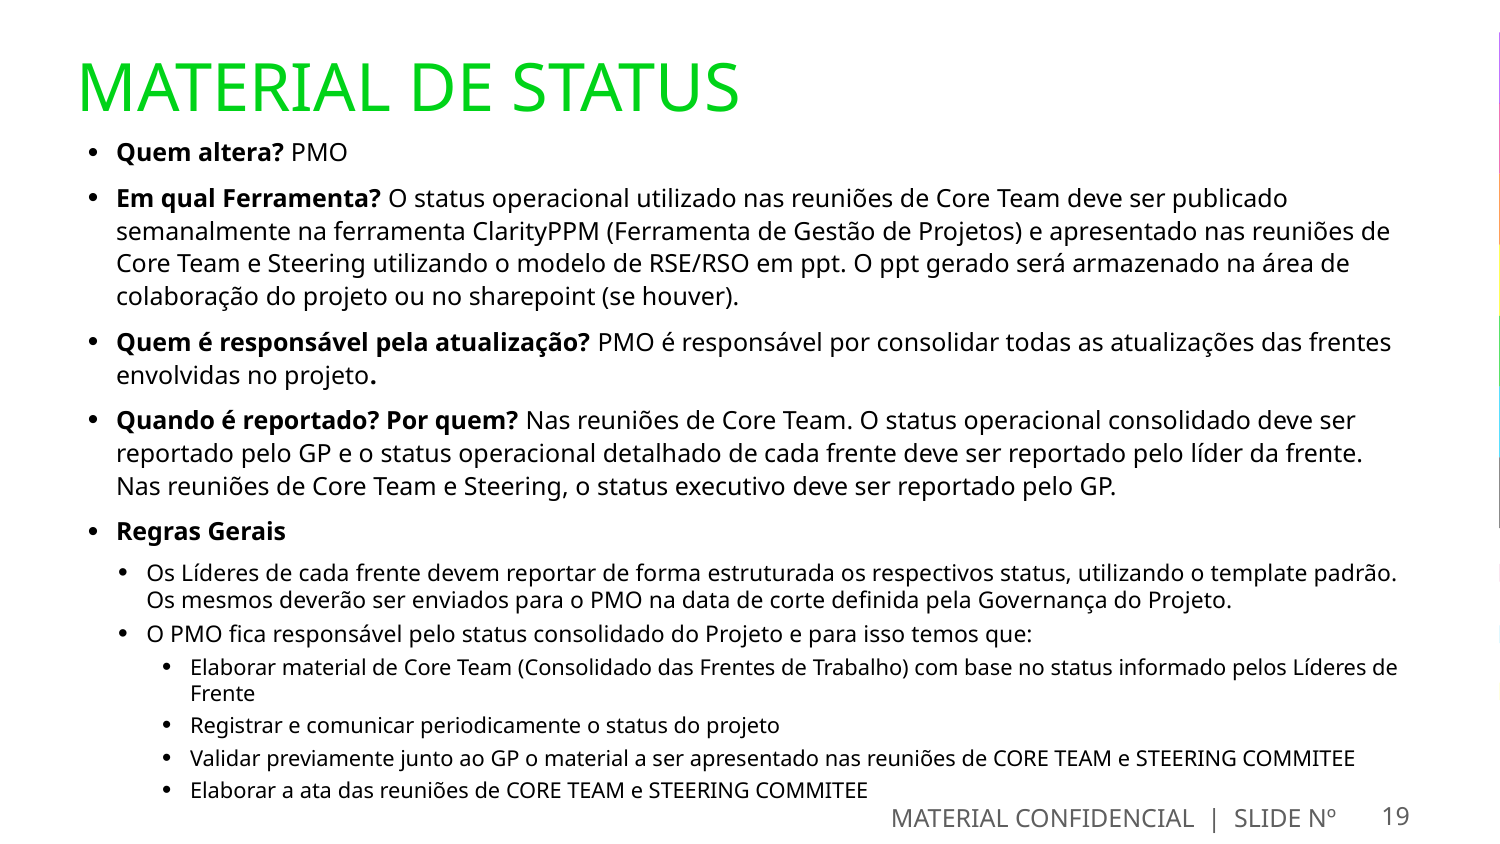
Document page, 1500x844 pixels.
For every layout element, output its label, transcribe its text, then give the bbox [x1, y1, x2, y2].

title MATERIAL DE STATUS [76, 44, 1424, 162]
text_box MATERIAL CONFIDENCIAL | SLIDE Nº [75, 811, 1352, 836]
text_box 19 [1352, 799, 1425, 836]
text_box Quem altera? PMO Em qual Ferramenta? O status operacional utilizado nas reuniões de Core Team deve ser publicado semanalmente na ferramenta ClarityPPM (Ferramenta de Gestão de Projetos) e apresentado nas reuniões de Core Team e Steering utilizando o modelo de RSE/RSO em ppt. O ppt gerado será armazenado na área de colaboração do projeto ou no sharepoint (se houver). Quem é responsável pela atualização? PMO é responsável por consolidar todas as atualizações das frentes envolvidas no projeto. Quando é reportado? Por quem? Nas reuniões de Core Team. O status operacional consolidado deve ser reportado pelo GP e o status operacional detalhado de cada frente deve ser reportado pelo líder da frente. Nas reuniões de Core Team e Steering, o status executivo deve ser reportado pelo GP. Regras Gerais Os Líderes de cada frente devem reportar de forma estruturada os respectivos status, utilizando o template padrão. Os mesmos deverão ser enviados para o PMO na data de corte definida pela Governança do Projeto. O PMO fica responsável pelo status consolidado do Projeto e para isso temos que: Elaborar material de Core Team (Consolidado das Frentes de Trabalho) com base no status informado pelos Líderes de Frente Registrar e comunicar periodicamente o status do projeto Validar previamente junto ao GP o material a ser apresentado nas reuniões de CORE TEAM e STEERING COMMITEE Elaborar a ata das reuniões de CORE TEAM e STEERING COMMITEE [73, 126, 1421, 811]
